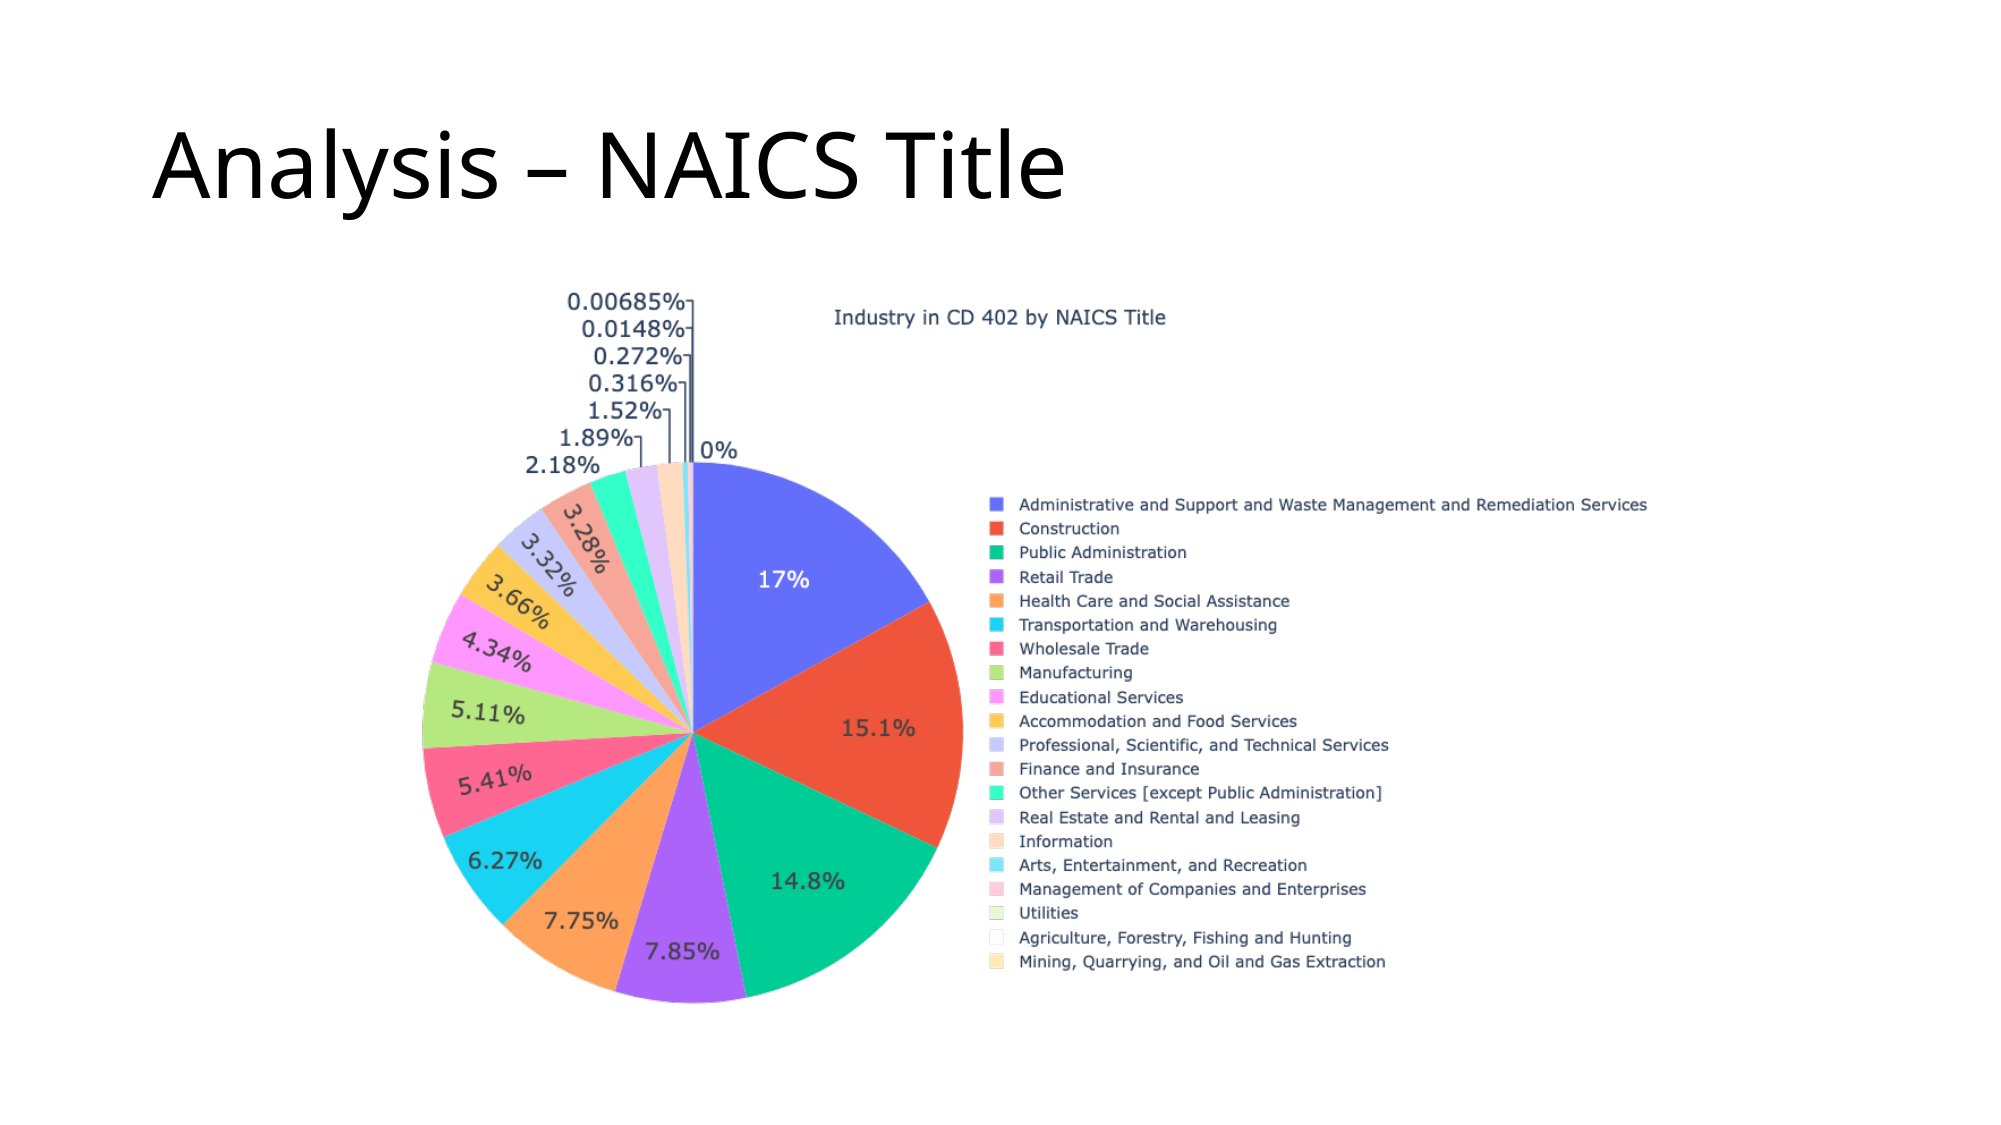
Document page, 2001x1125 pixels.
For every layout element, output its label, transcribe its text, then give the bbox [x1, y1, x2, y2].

title Analysis – NAICS Title [137, 59, 1863, 278]
picture [331, 217, 1668, 1125]
